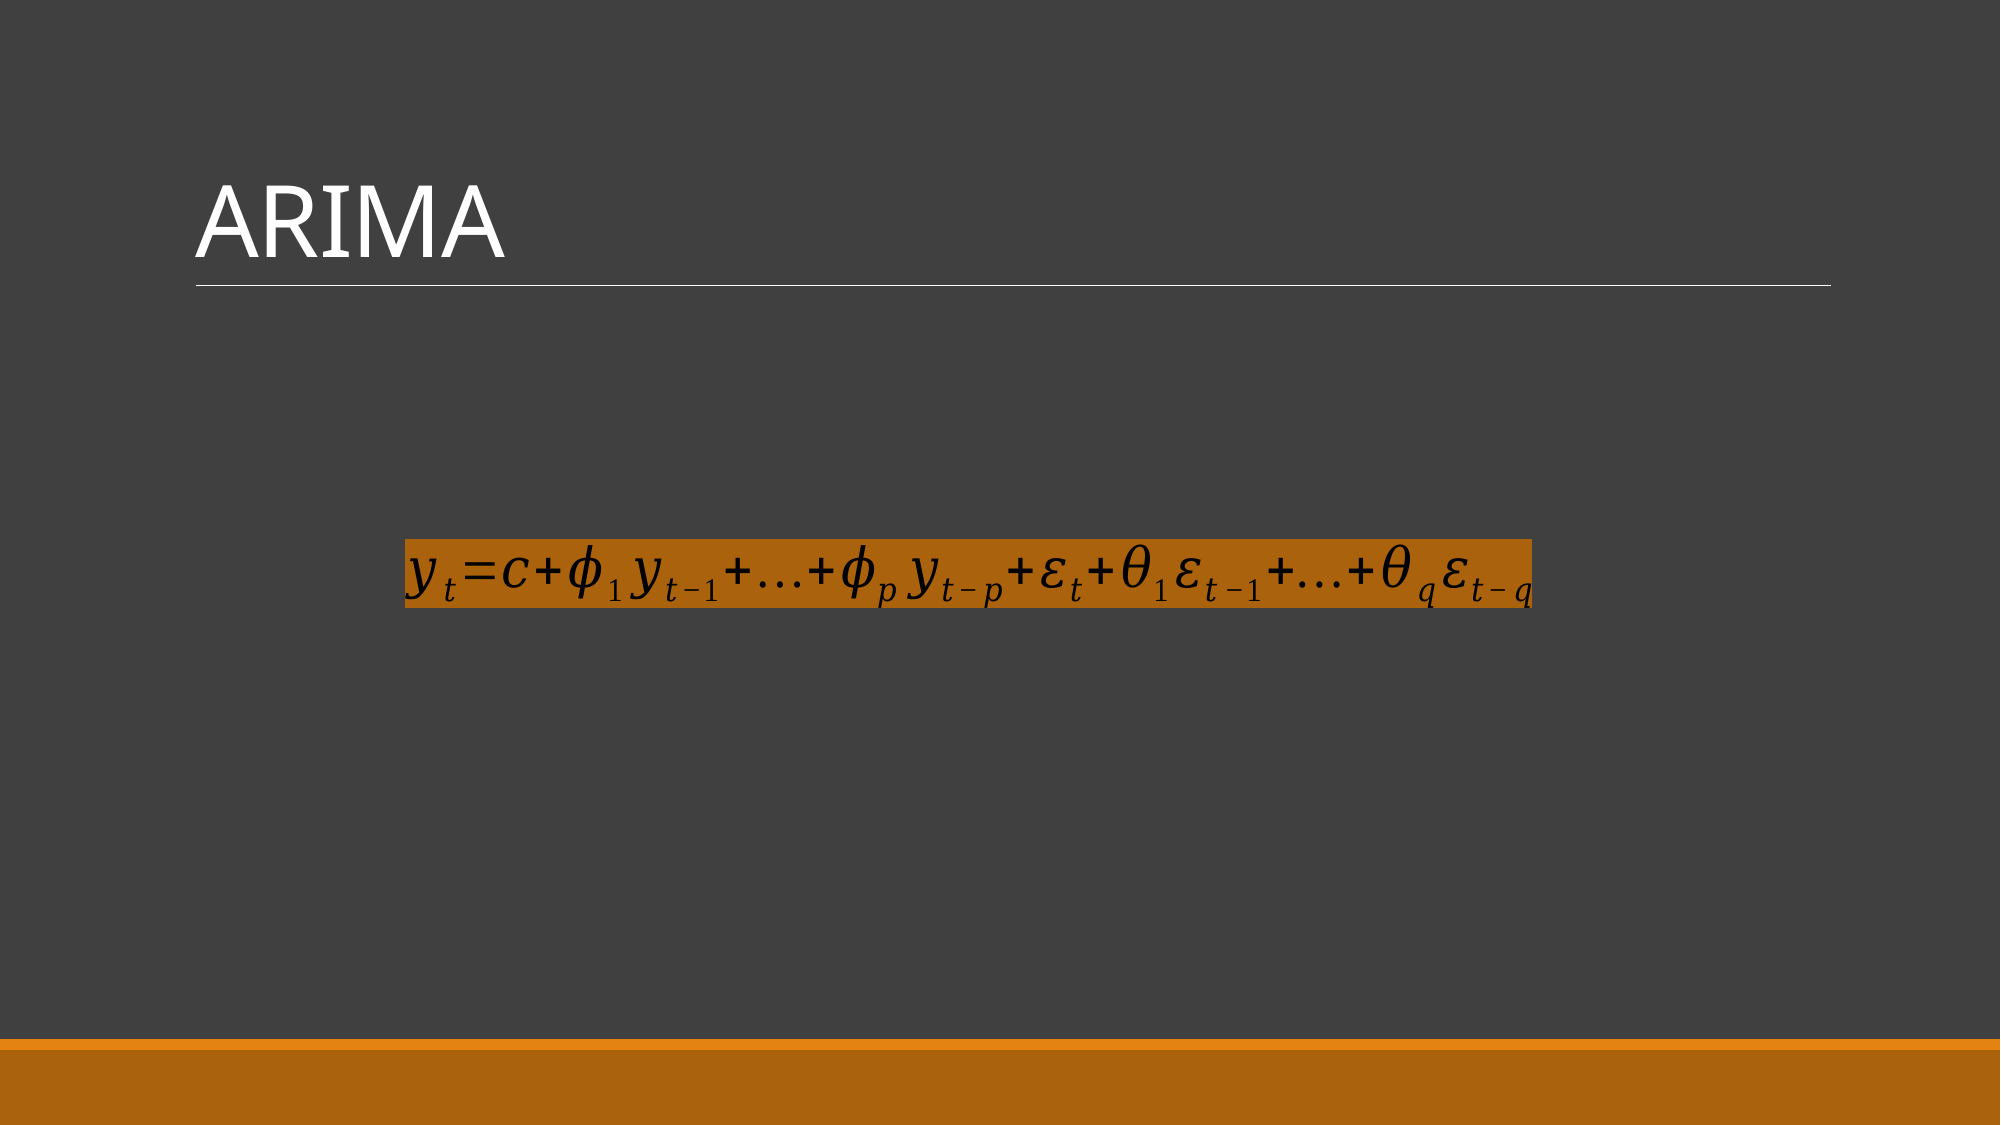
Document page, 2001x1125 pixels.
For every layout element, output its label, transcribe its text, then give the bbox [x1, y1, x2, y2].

title ARIMA [180, 47, 1830, 285]
